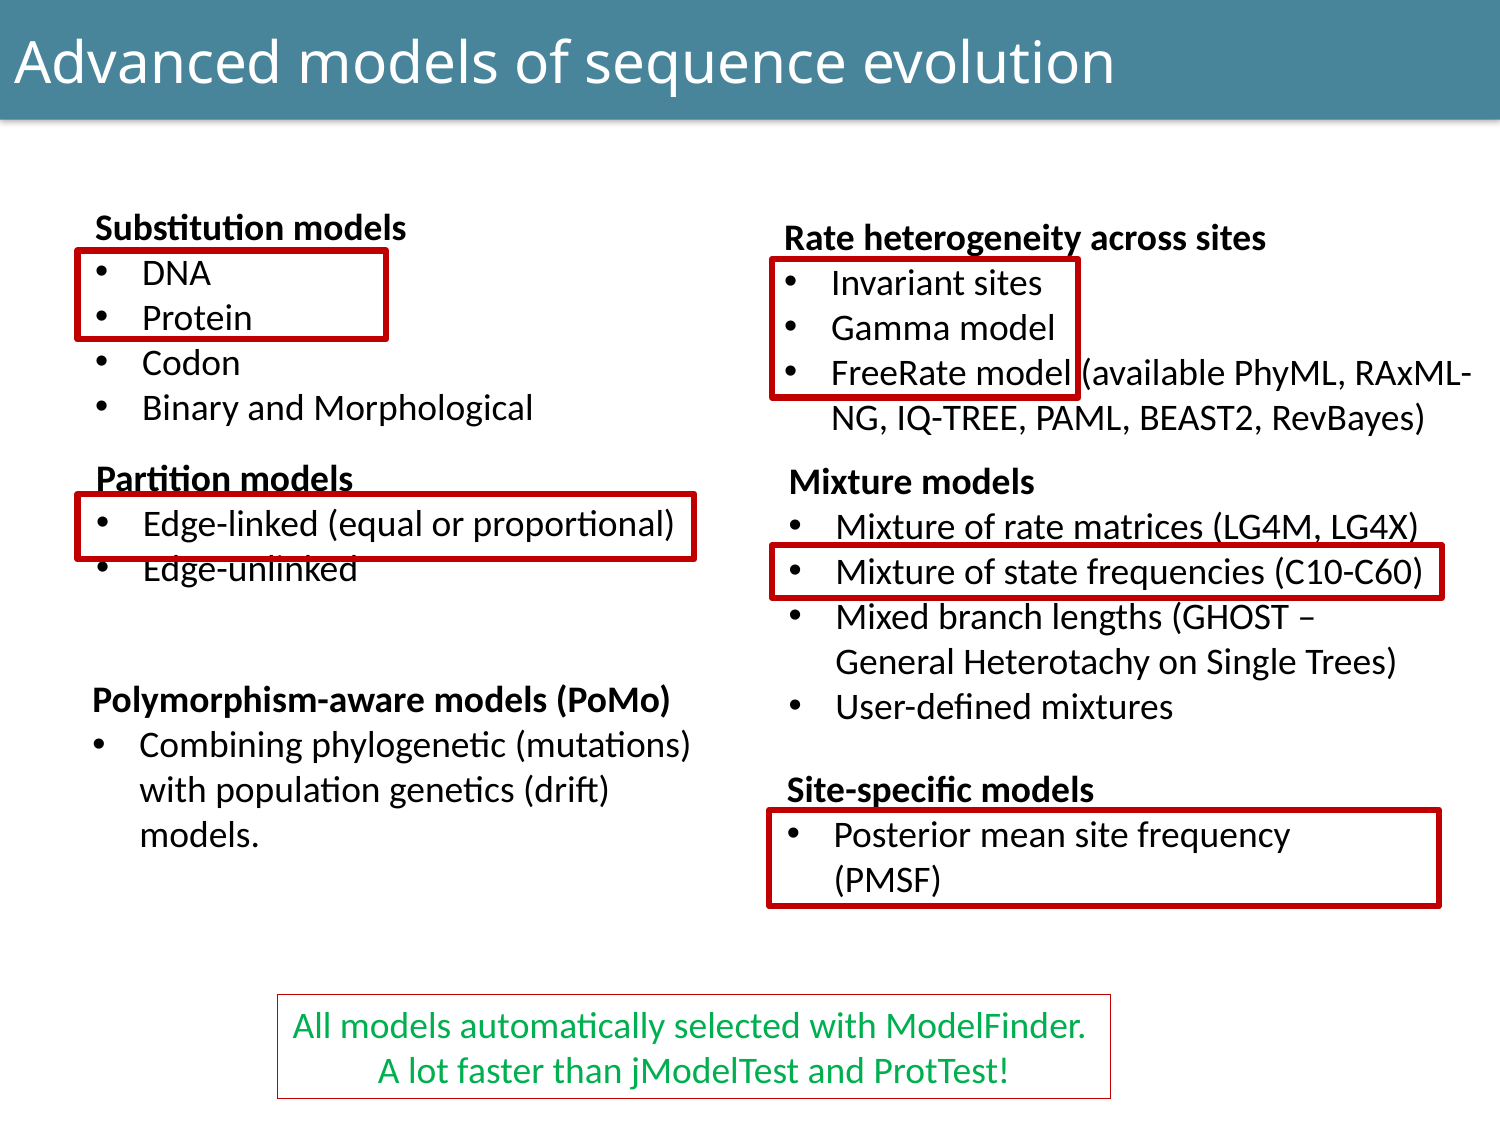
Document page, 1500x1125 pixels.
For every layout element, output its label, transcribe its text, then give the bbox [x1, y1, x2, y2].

text_box [77, 493, 695, 560]
text_box Mixture models Mixture of rate matrices (LG4M, LG4X) Mixture of state frequencies (C10-C60) Mixed branch lengths (GHOST – General Heterotachy on Single Trees) User-defined mixtures [773, 491, 1440, 545]
text_box Advanced models of sequence evolution [0, 0, 1500, 120]
text_box [772, 259, 1079, 398]
text_box [772, 545, 1442, 598]
text_box Polymorphism-aware models (PoMo) Combining phylogenetic (mutations) with population genetics (drift) models. [77, 668, 726, 863]
text_box Mixture models Mixture of rate matrices (LG4M, LG4X) Mixture of state frequencies (C10-C60) Mixed branch lengths (GHOST – General Heterotachy on Single Trees) User-defined mixtures [773, 598, 1440, 734]
text_box Rate heterogeneity across sites Invariant sites Gamma model FreeRate model (available PhyML, RAxML-NG, IQ-TREE, PAML, BEAST2, RevBayes) [769, 205, 1500, 491]
text_box [769, 809, 1439, 907]
text_box Substitution models DNA Protein Codon Binary and Morphological [80, 195, 550, 481]
text_box All models automatically selected with ModelFinder. A lot faster than jModelTest and ProtTest! [277, 994, 1111, 1099]
text_box Site-specific models Posterior mean site frequency (PMSF) [772, 757, 1420, 809]
text_box Partition models Edge-linked (equal or proportional) Edge-unlinked [81, 560, 691, 642]
text_box Partition models Edge-linked (equal or proportional) Edge-unlinked [81, 446, 691, 493]
text_box [77, 250, 386, 340]
